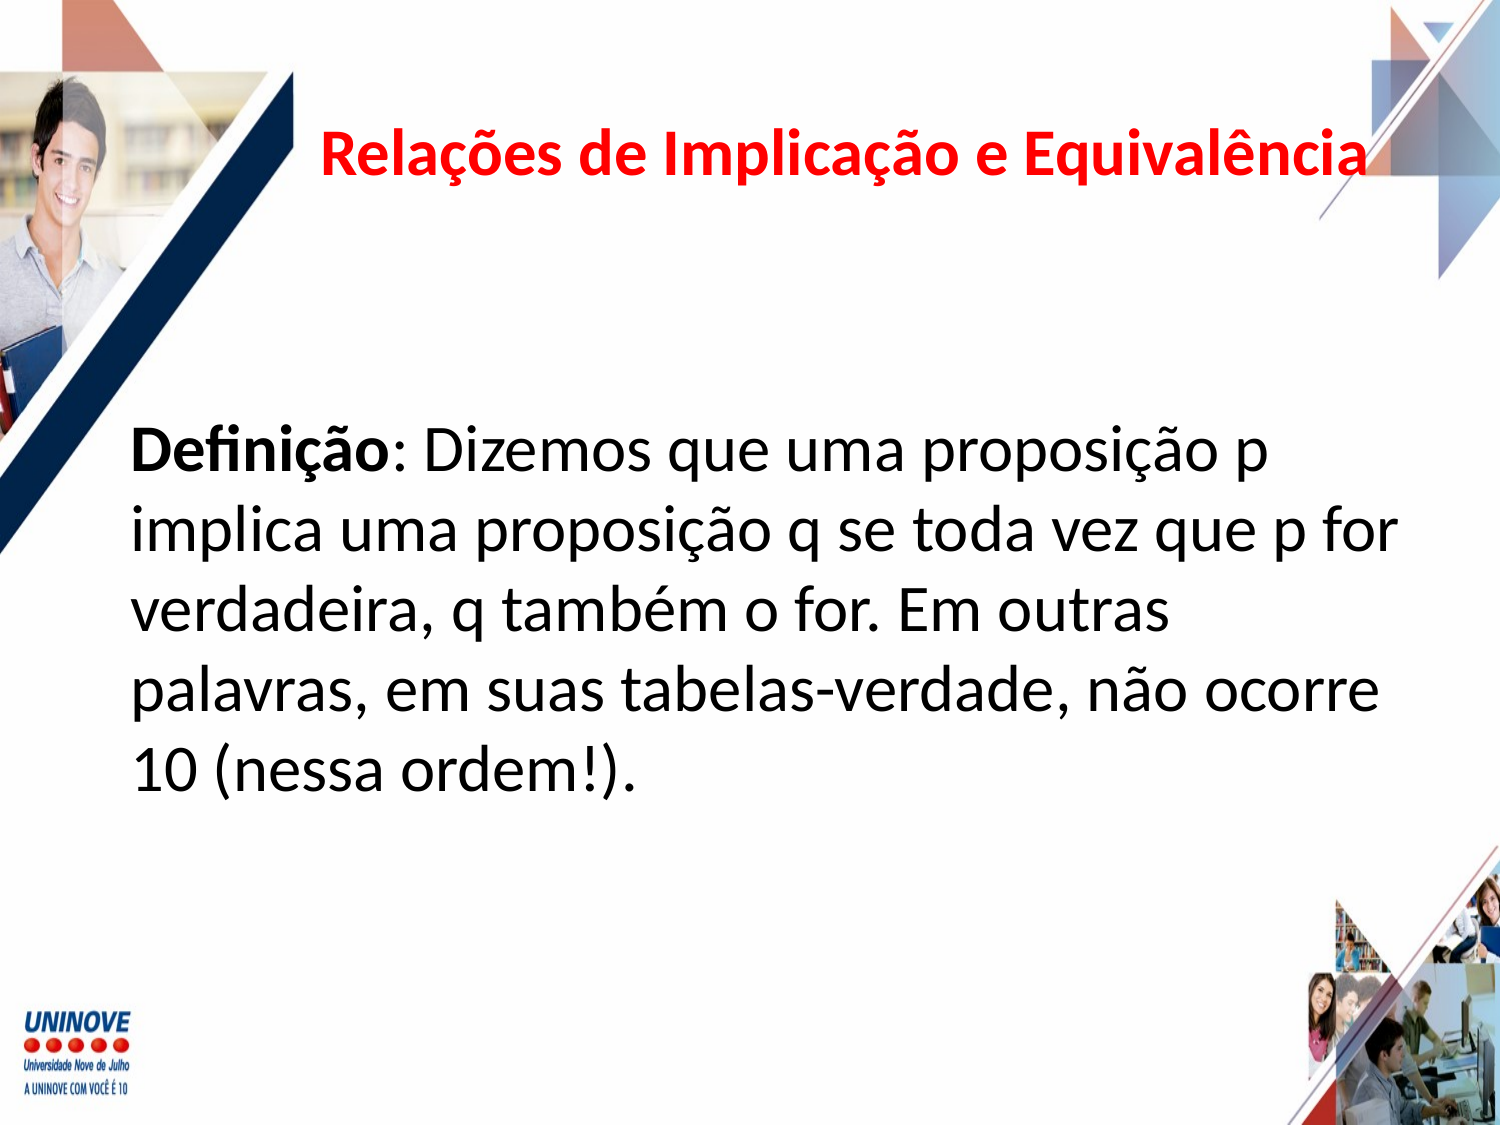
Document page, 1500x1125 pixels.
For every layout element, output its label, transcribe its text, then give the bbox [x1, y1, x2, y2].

text_box Relações de Implicação e Equivalência [305, 101, 1386, 197]
picture [0, 0, 1500, 1125]
text_box Definição: Dizemos que uma proposição p implica uma proposição q se toda vez que p for verdadeira, q também o for. Em outras palavras, em suas tabelas-verdade, não ocorre 10 (nessa ordem!). [115, 397, 1436, 812]
